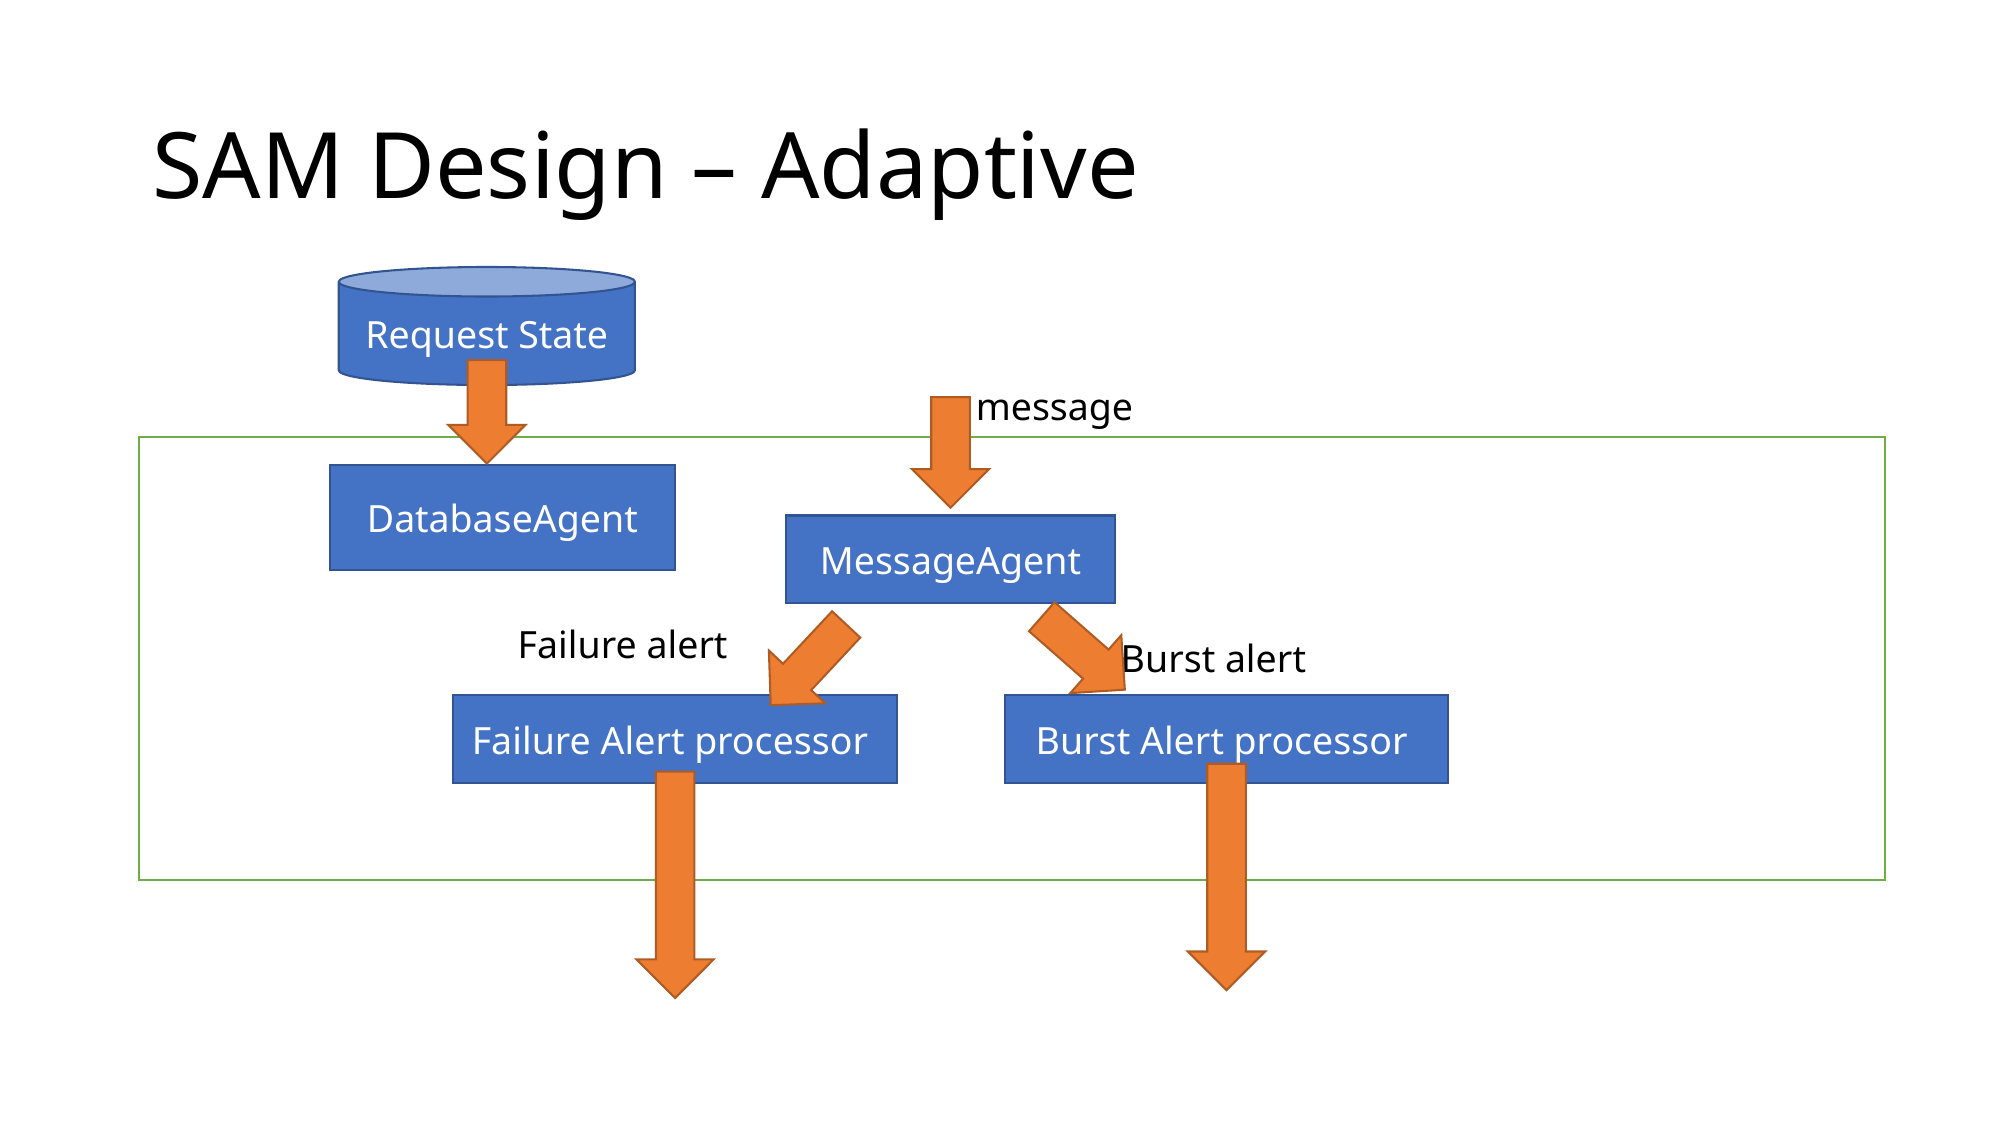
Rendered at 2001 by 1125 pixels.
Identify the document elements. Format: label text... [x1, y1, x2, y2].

text_box [445, 359, 529, 465]
text_box DatabaseAgent [329, 464, 676, 571]
text_box MessageAgent [785, 514, 1116, 604]
text_box Burst alert [1105, 627, 1321, 688]
text_box message [961, 375, 1149, 436]
text_box [138, 436, 1886, 881]
text_box [1027, 600, 1126, 694]
title SAM Design – Adaptive [137, 59, 1863, 278]
text_box Burst Alert processor [1004, 694, 1449, 784]
text_box [1185, 762, 1268, 992]
text_box Failure Alert processor [452, 694, 898, 784]
text_box [767, 609, 862, 707]
text_box [909, 396, 992, 510]
text_box Failure alert [502, 613, 743, 674]
text_box [634, 770, 717, 1000]
text_box Request State [337, 265, 636, 386]
